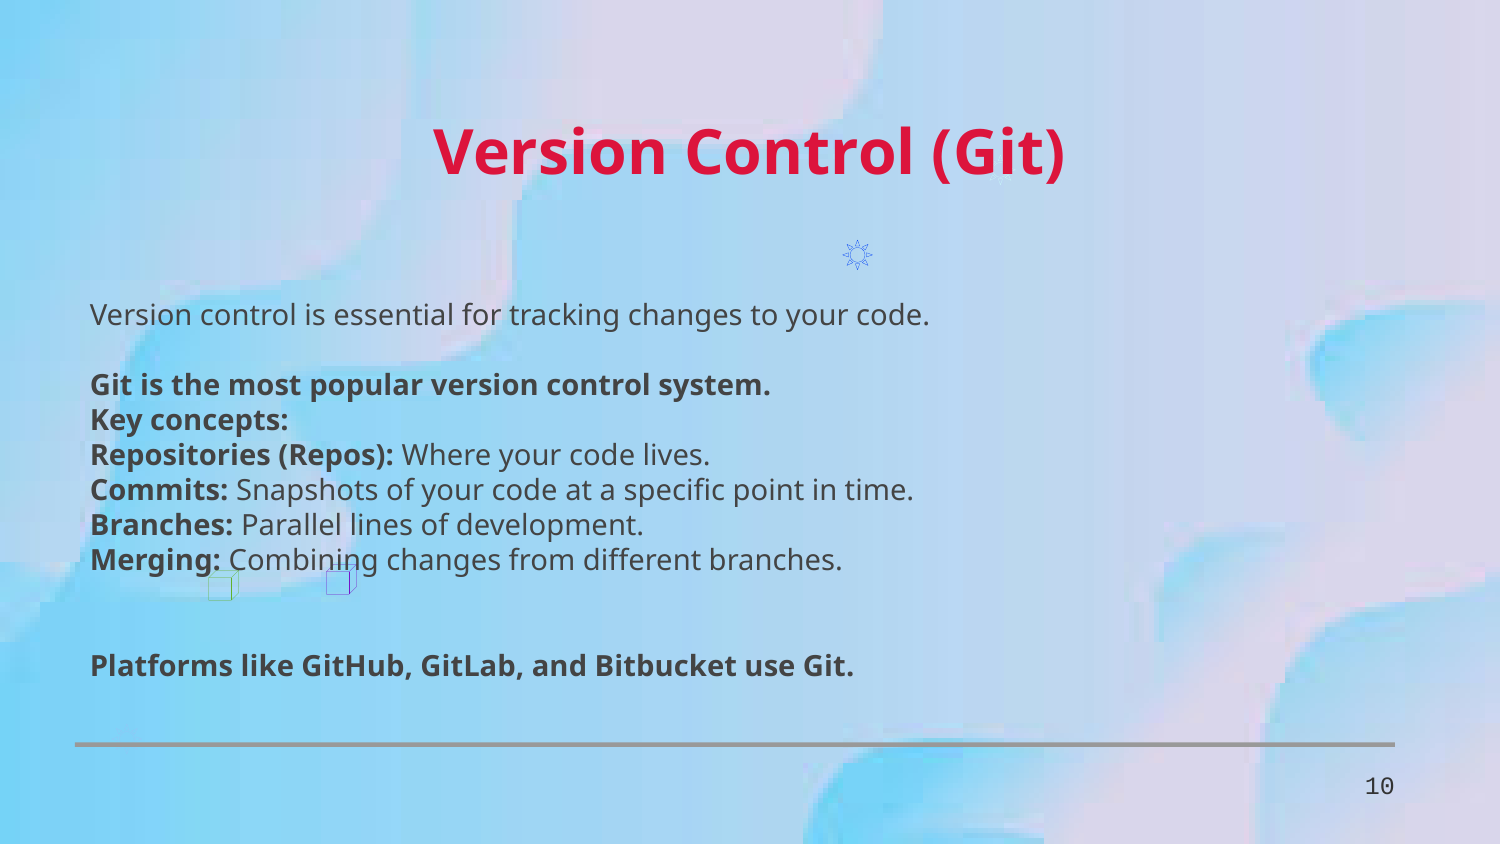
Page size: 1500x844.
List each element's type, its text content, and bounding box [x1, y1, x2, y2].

text_box [846, 244, 873, 270]
text_box [842, 252, 849, 258]
picture [0, 0, 1500, 844]
text_box Version Control (Git) [74, 74, 1425, 225]
text_box Version control is essential for tracking changes to your code. Git is the most popular version control system. Key concepts: Repositories (Repos): Where your code lives. Commits: Snapshots of your code at a specific point in time. Branches: Parallel lines of development. Merging: Combining changes from different branches. Platforms like GitHub, GitLab, and Bitbucket use Git. [74, 270, 1425, 777]
text_box [74, 742, 1395, 747]
